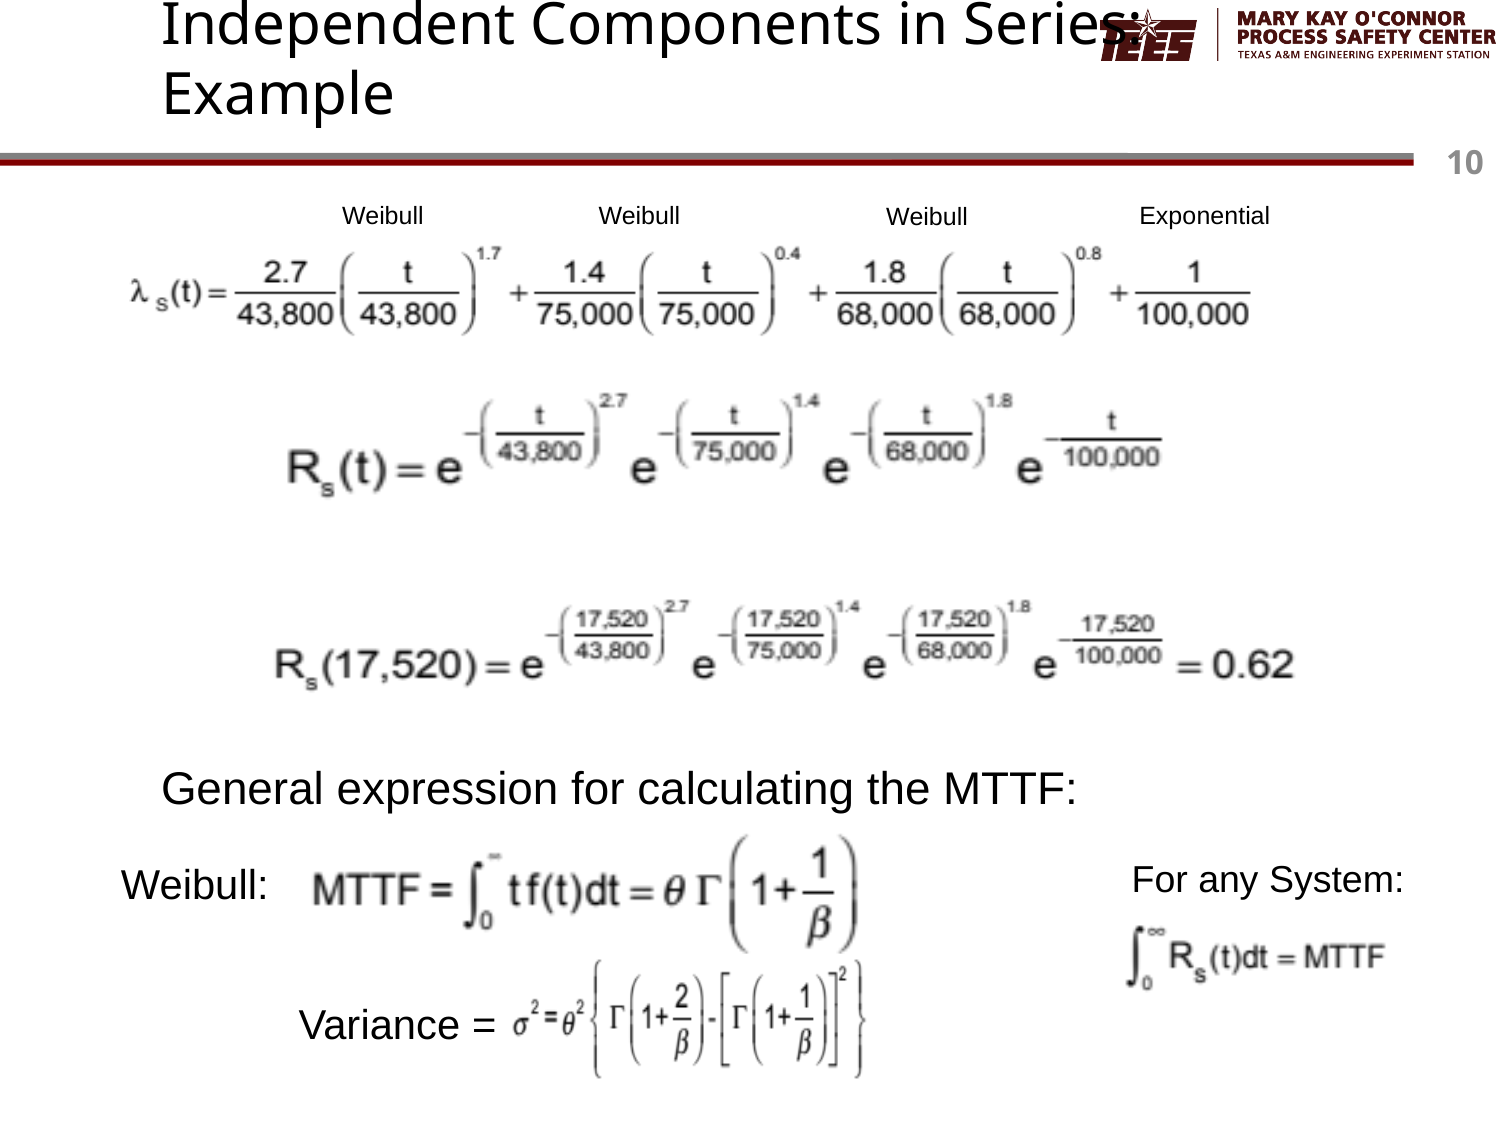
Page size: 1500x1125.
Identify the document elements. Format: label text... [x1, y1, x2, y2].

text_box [125, 239, 1253, 337]
picture [1354, 8, 1496, 61]
text_box Weibull: [106, 850, 284, 916]
text_box General expression for calculating the MTTF: [146, 751, 1485, 821]
text_box For any System: [1116, 847, 1420, 908]
text_box Weibull [327, 192, 439, 238]
picture [510, 954, 868, 1082]
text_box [271, 591, 1299, 696]
list [62, 191, 1413, 1075]
text_box Variance = [283, 990, 505, 1056]
text_box Exponential [1124, 192, 1286, 238]
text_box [1122, 907, 1389, 996]
text_box Weibull [583, 192, 696, 238]
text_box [310, 827, 861, 955]
text_box Weibull [871, 193, 983, 238]
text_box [283, 383, 1169, 503]
title Independent Components in Series: Example [146, 1, 1354, 112]
